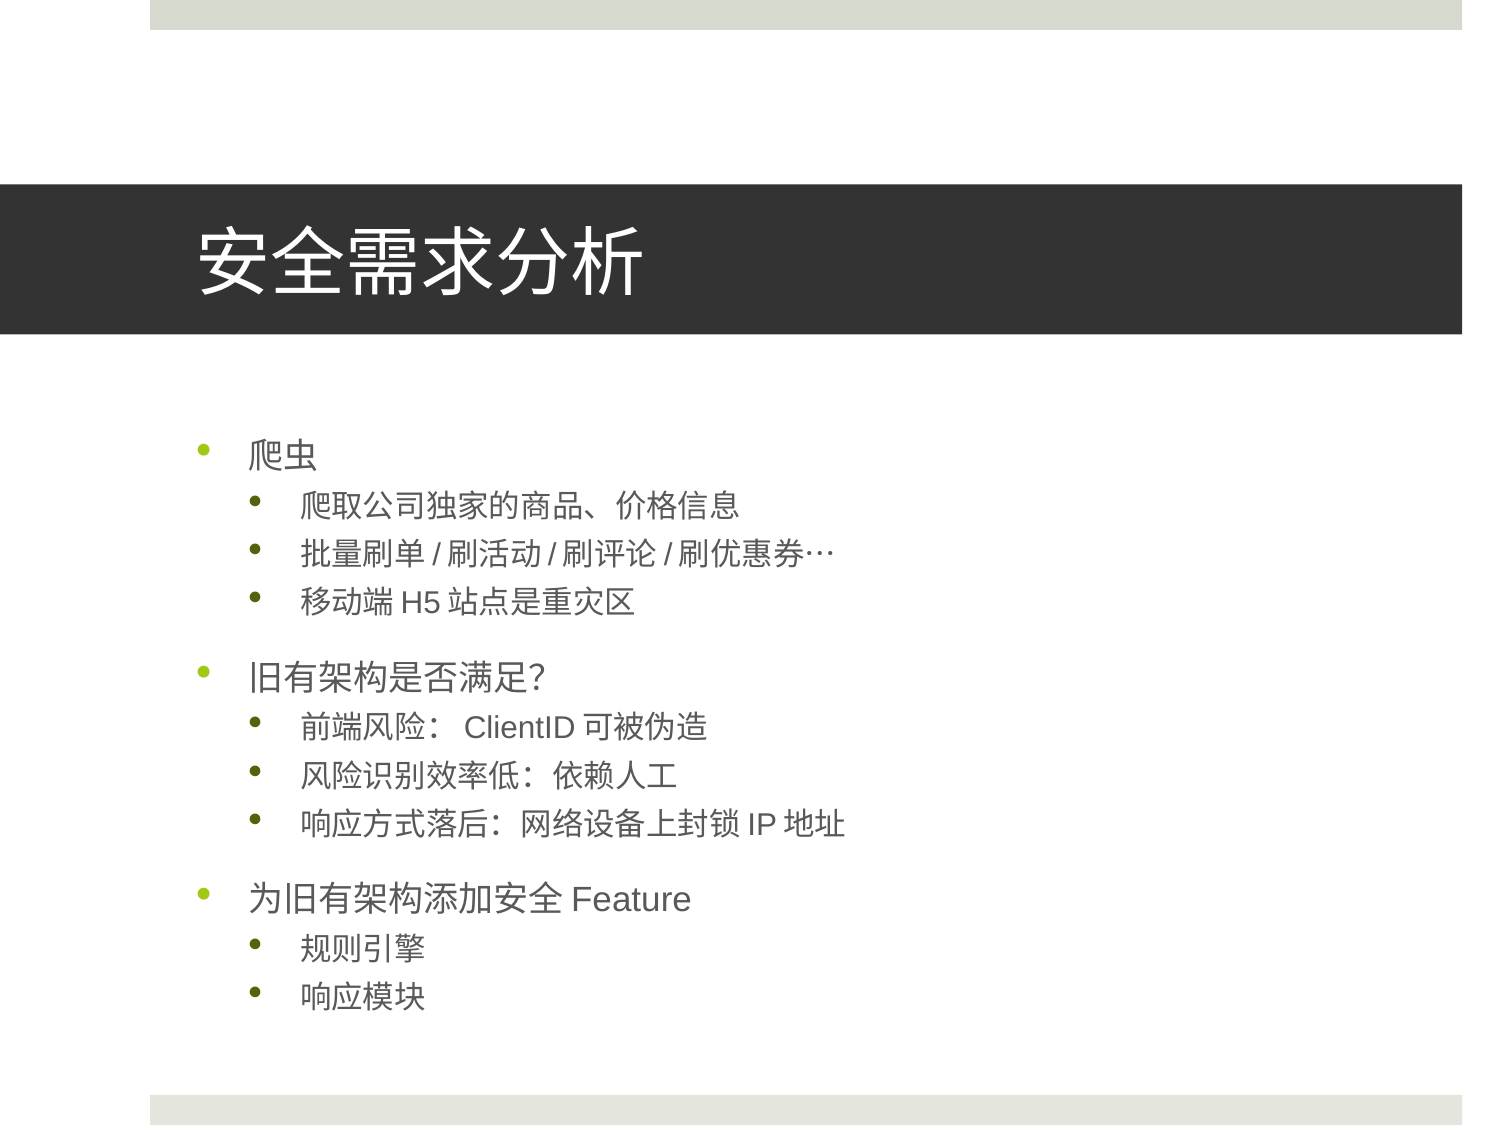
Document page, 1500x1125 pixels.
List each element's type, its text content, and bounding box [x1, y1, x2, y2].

list 爬虫 爬取公司独家的商品、价格信息 批量刷单/刷活动/刷评论/刷优惠券… 移动端H5站点是重灾区 旧有架构是否满足？ 前端风险：ClientID可被伪造 风险识别效率低：依赖人工 响应方式落后：网络设备上封锁IP地址 为旧有架构添加安全Feature 规则引擎 响应模块 [182, 425, 1432, 1028]
title 安全需求分析 [0, 184, 1463, 335]
